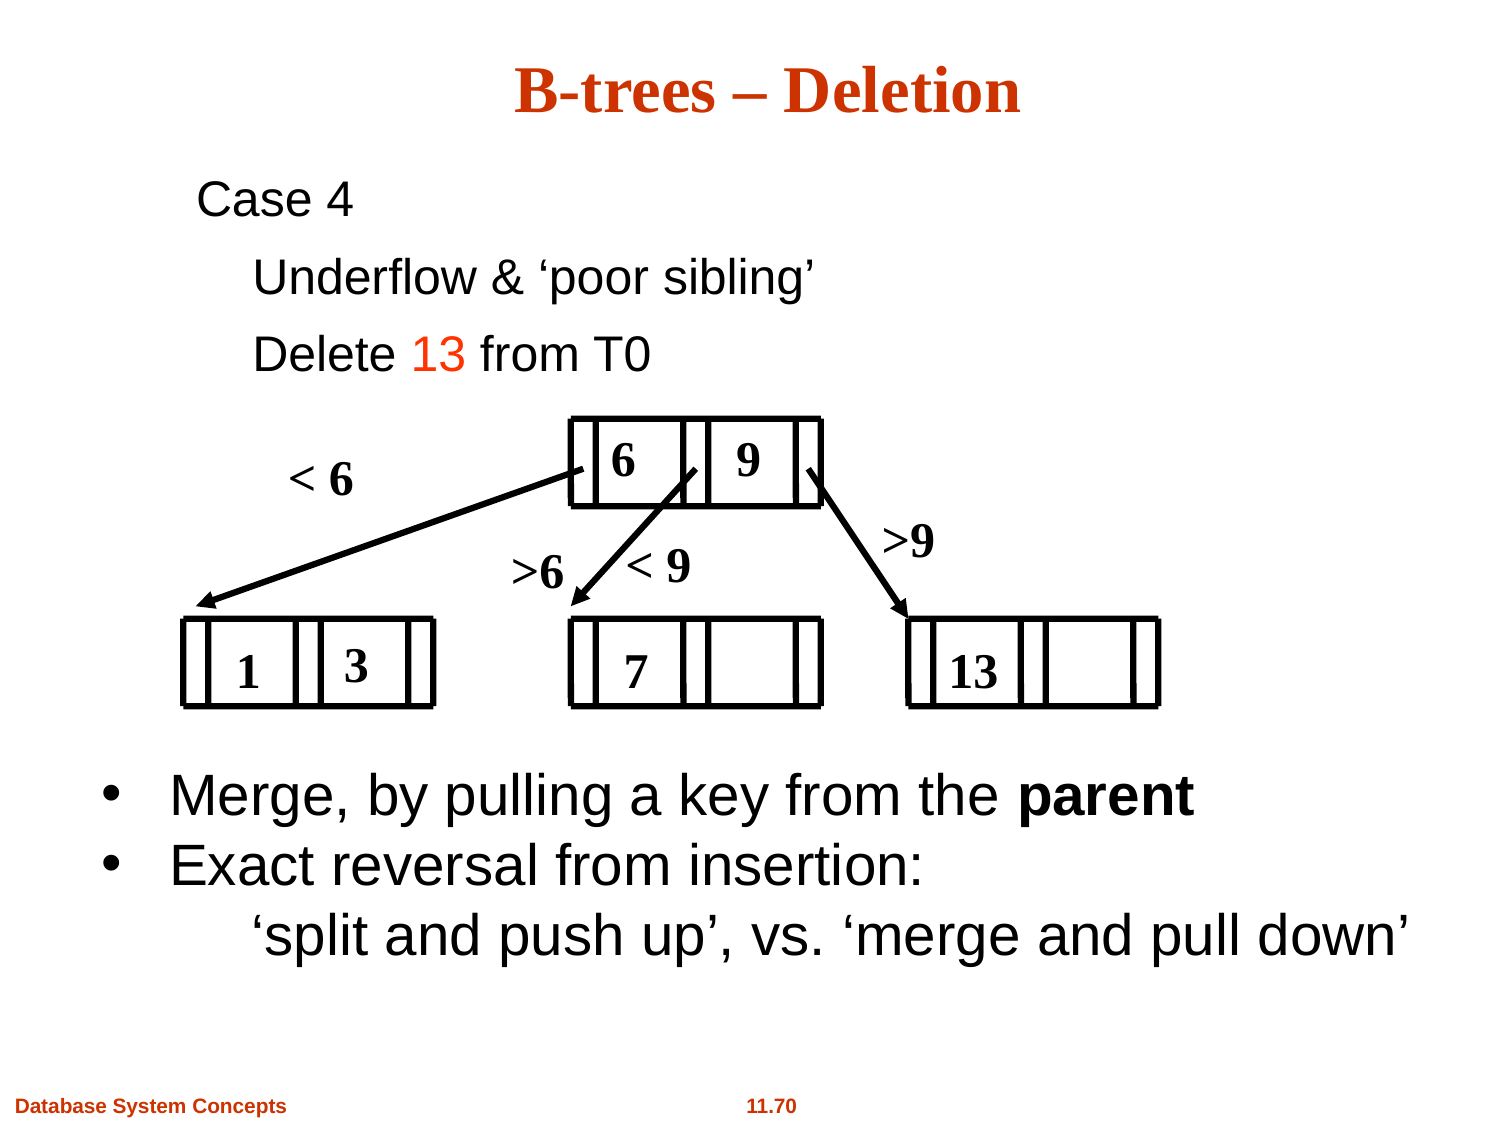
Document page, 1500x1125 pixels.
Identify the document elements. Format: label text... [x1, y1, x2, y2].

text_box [908, 618, 1159, 707]
text_box >9 [866, 500, 951, 576]
title B-trees – Deletion [105, 33, 1431, 134]
text_box Merge, by pulling a key from the parent Exact reversal from insertion: ‘split and push up’, vs. ‘merge and pull down’ [86, 749, 1427, 1045]
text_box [183, 618, 434, 707]
text_box [580, 562, 610, 603]
text_box [195, 475, 565, 608]
list Case 4 Underflow & ‘poor sibling’ Delete 13 from T0 [180, 158, 1001, 451]
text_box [570, 418, 822, 507]
text_box [879, 576, 909, 618]
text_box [570, 618, 822, 707]
text_box >6 [495, 531, 580, 606]
text_box < 9 [610, 525, 707, 601]
text_box < 6 [272, 437, 369, 513]
